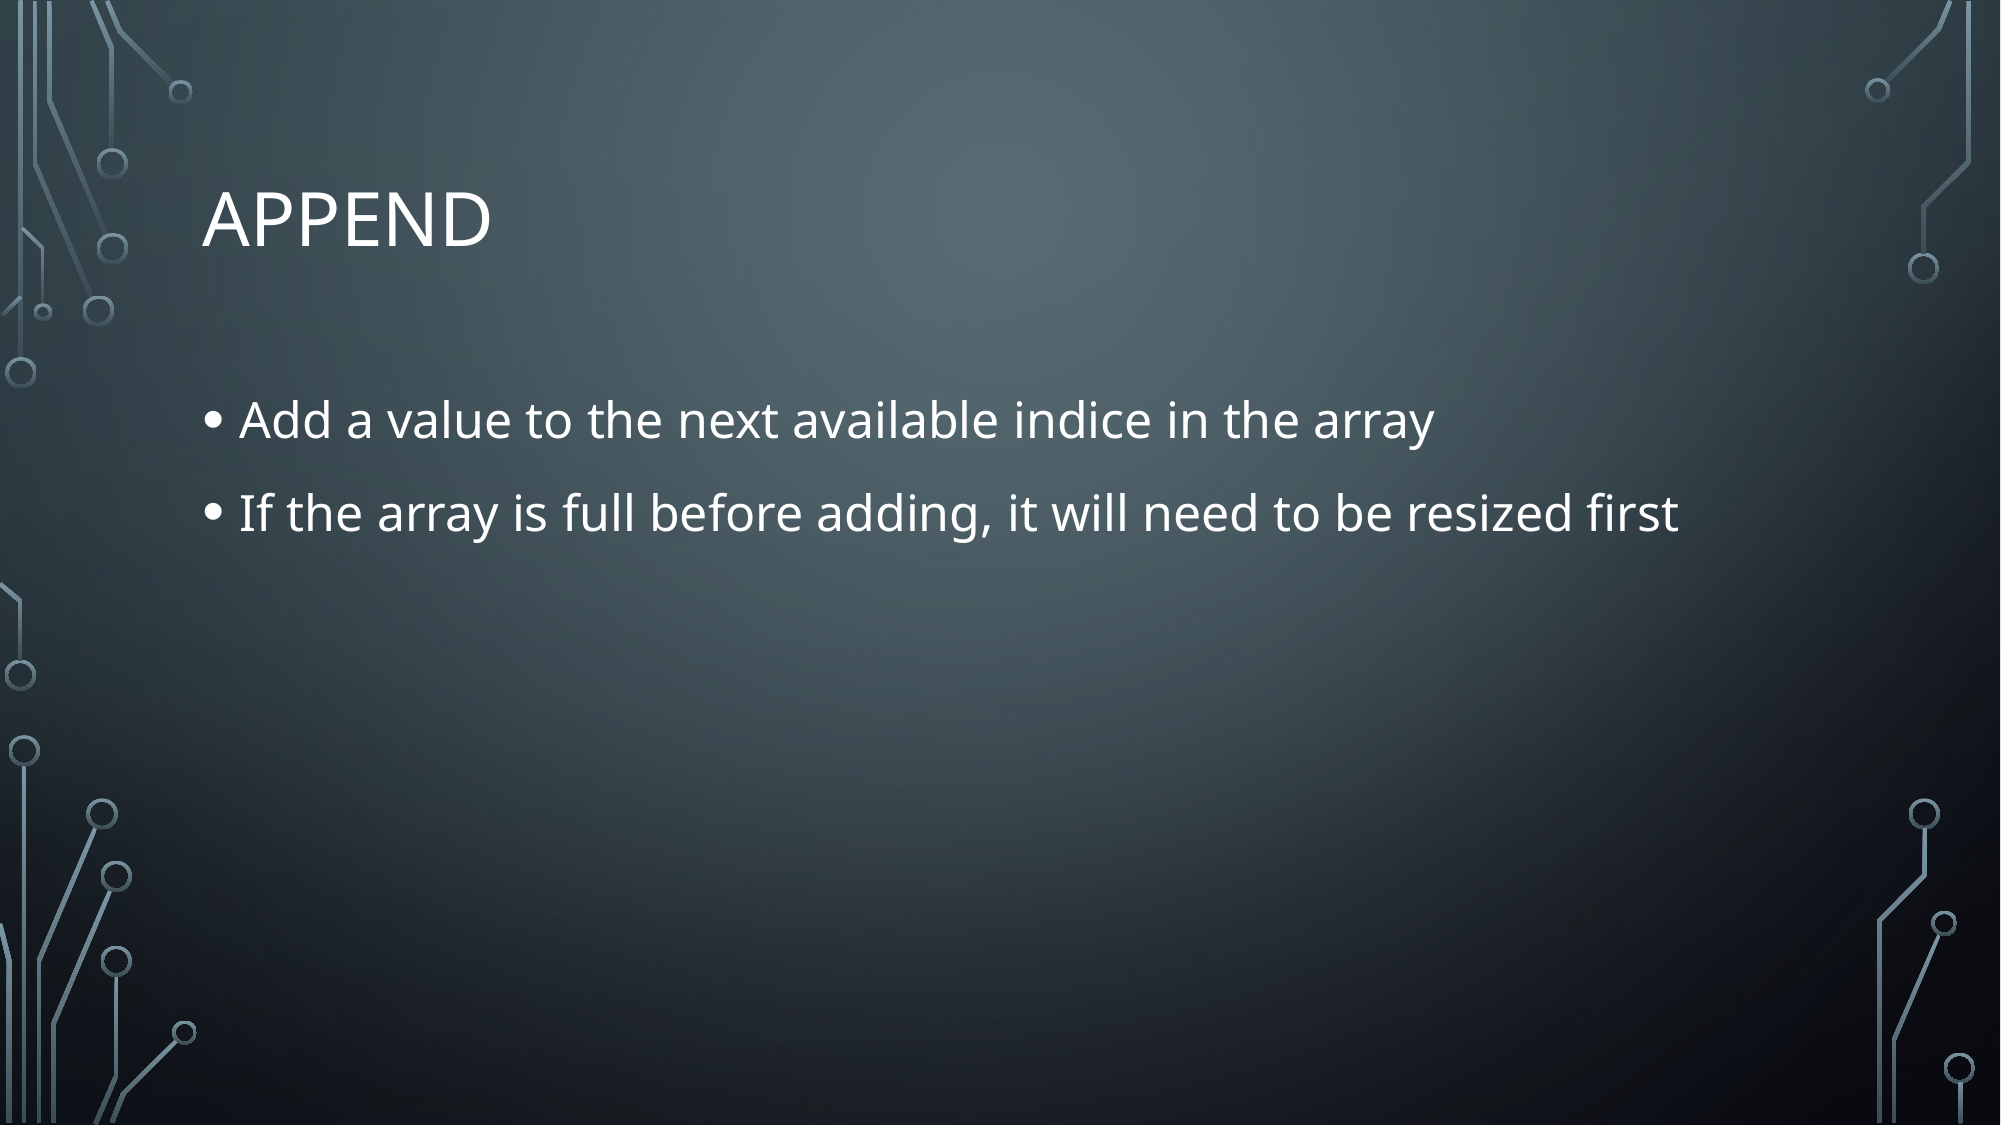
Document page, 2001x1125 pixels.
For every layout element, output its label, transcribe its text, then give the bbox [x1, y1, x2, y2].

title append [187, 101, 1813, 344]
list Add a value to the next available indice in the array If the array is full before adding, it will need to be resized first [187, 369, 1813, 950]
